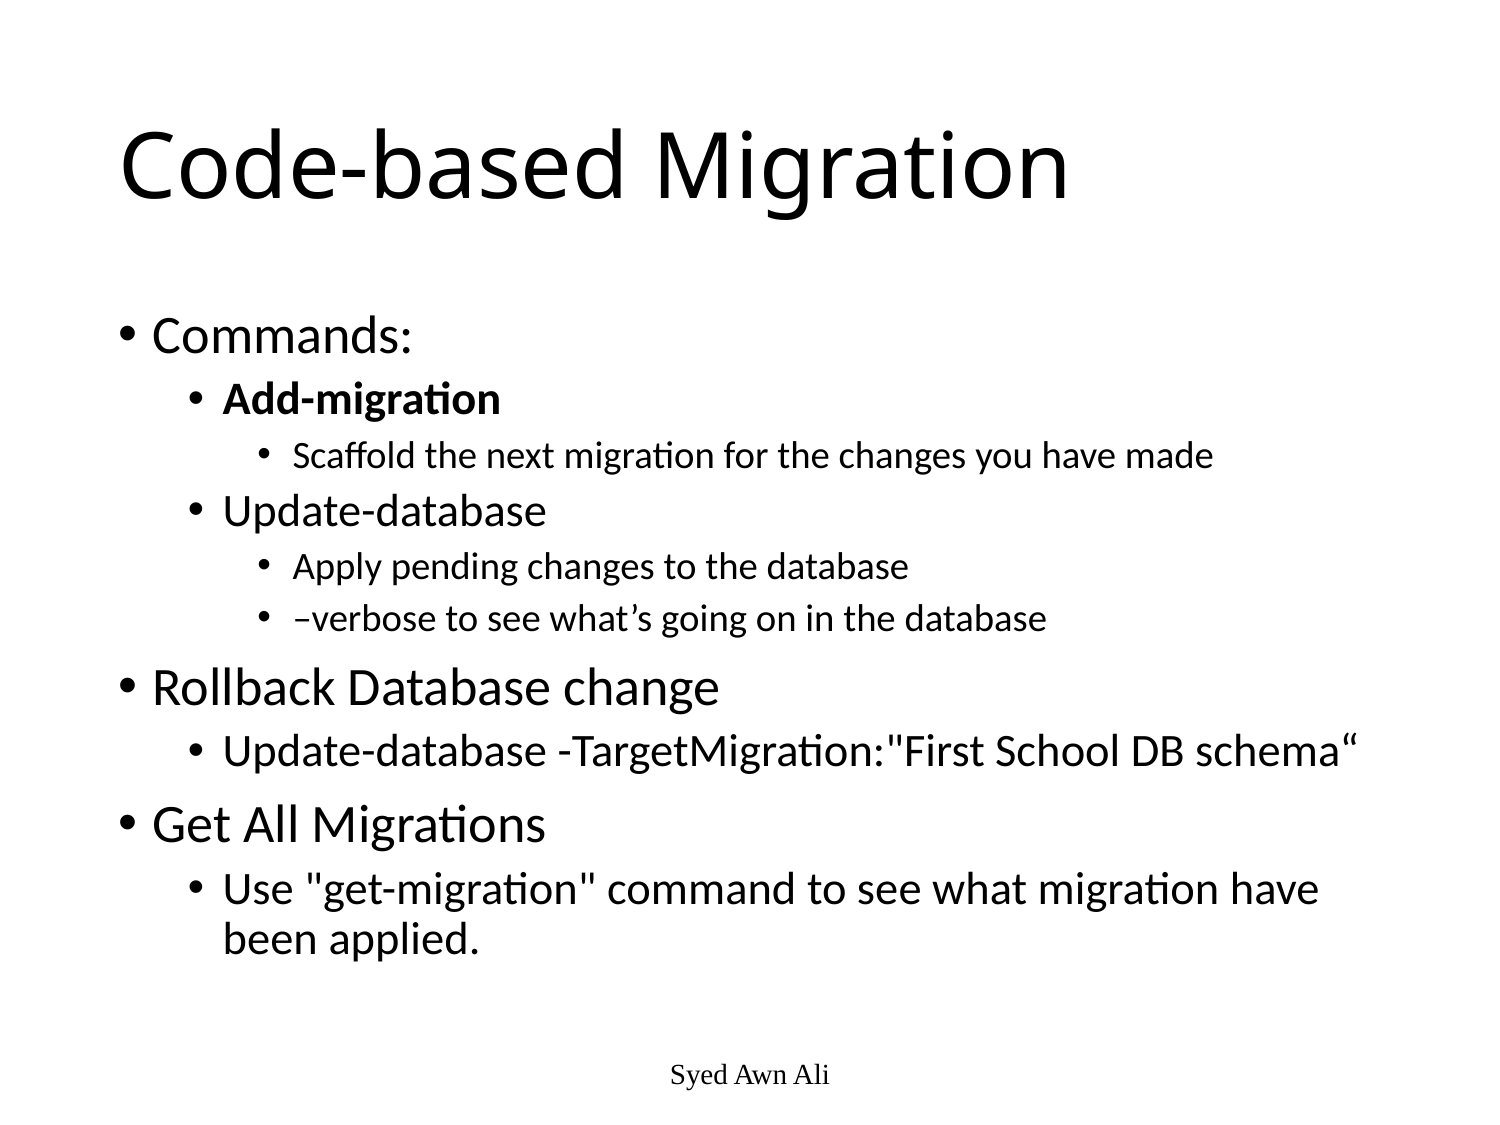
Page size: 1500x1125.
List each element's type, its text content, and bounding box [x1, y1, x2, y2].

list Commands: Add-migration Scaffold the next migration for the changes you have made Update-database Apply pending changes to the database –verbose to see what’s going on in the database Rollback Database change Update-database -TargetMigration:"First School DB schema“ Get All Migrations Use "get-migration" command to see what migration have been applied. [103, 299, 1397, 1014]
footer Syed Awn Ali [496, 1042, 1004, 1103]
title Code-based Migration [103, 59, 1397, 278]
